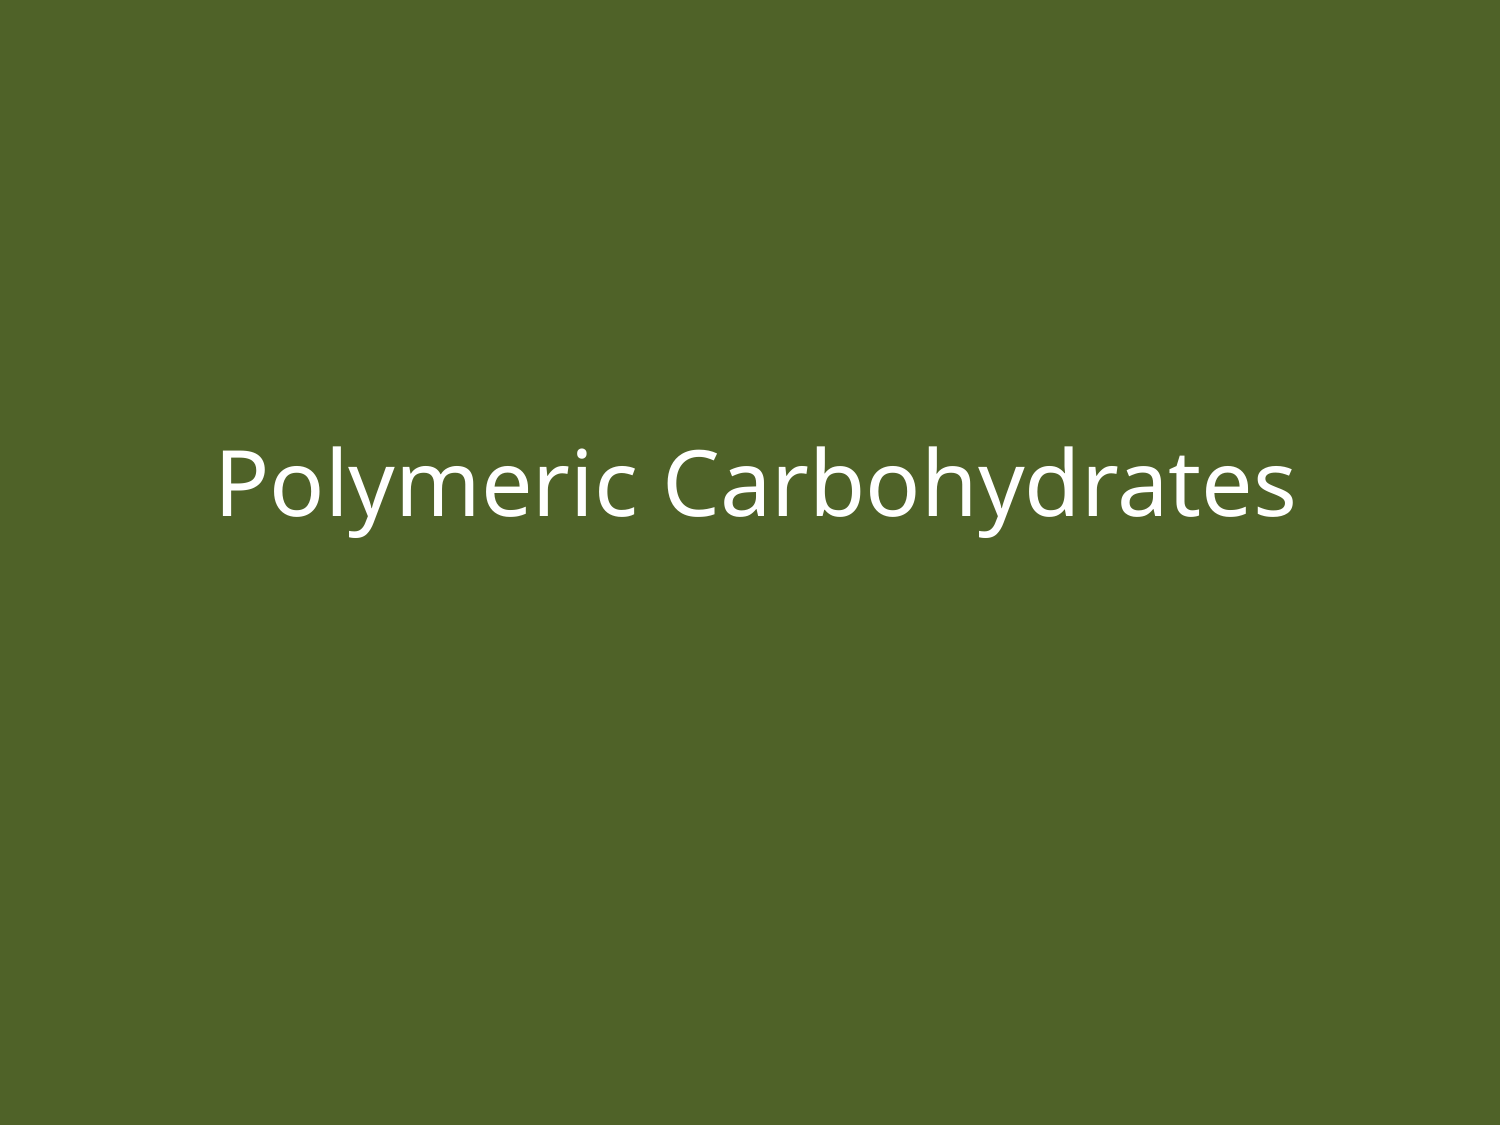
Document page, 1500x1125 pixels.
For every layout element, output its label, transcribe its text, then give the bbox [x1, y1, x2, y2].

title Polymeric Carbohydrates [150, 358, 1363, 600]
